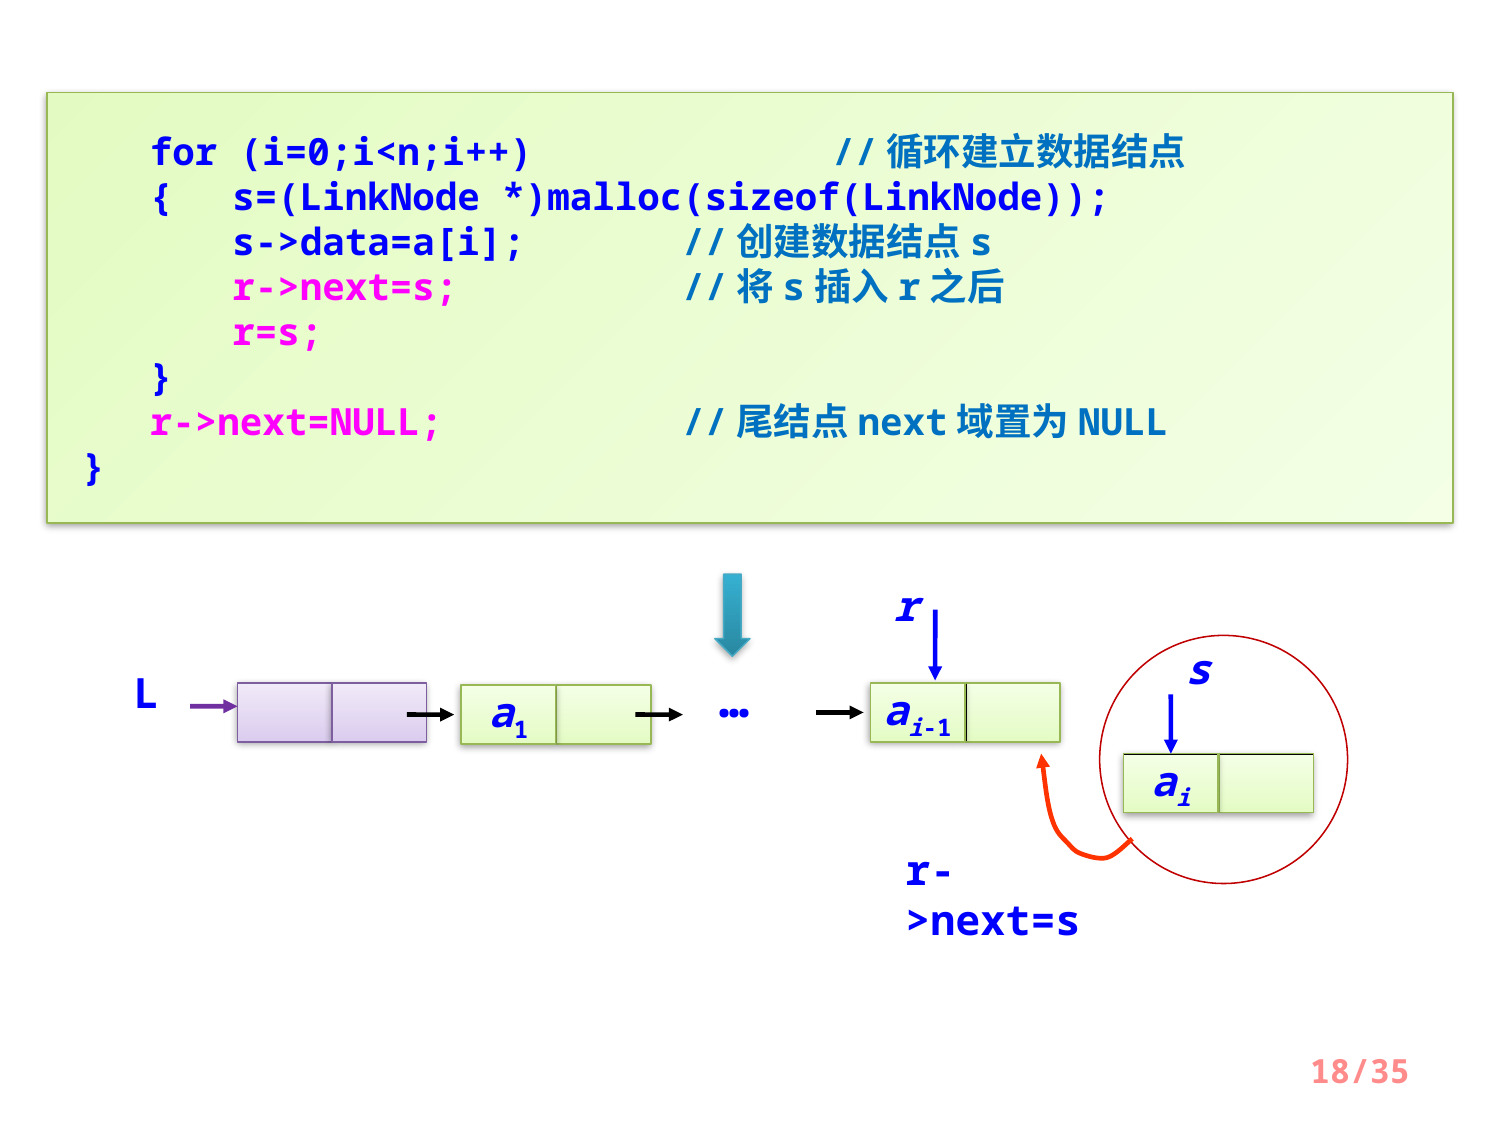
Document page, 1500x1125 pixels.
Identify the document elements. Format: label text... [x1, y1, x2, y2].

slide_number 18/35 [1074, 1042, 1425, 1103]
text_box for (i=0;i<n;i++) //循环建立数据结点 { s=(LinkNode *)malloc(sizeof(LinkNode)); s->data=a[i]; //创建数据结点s r->next=s; //将s插入r之后 r=s; } r->next=NULL; //尾结点next域置为NULL } [46, 92, 1454, 524]
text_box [119, 572, 1348, 953]
